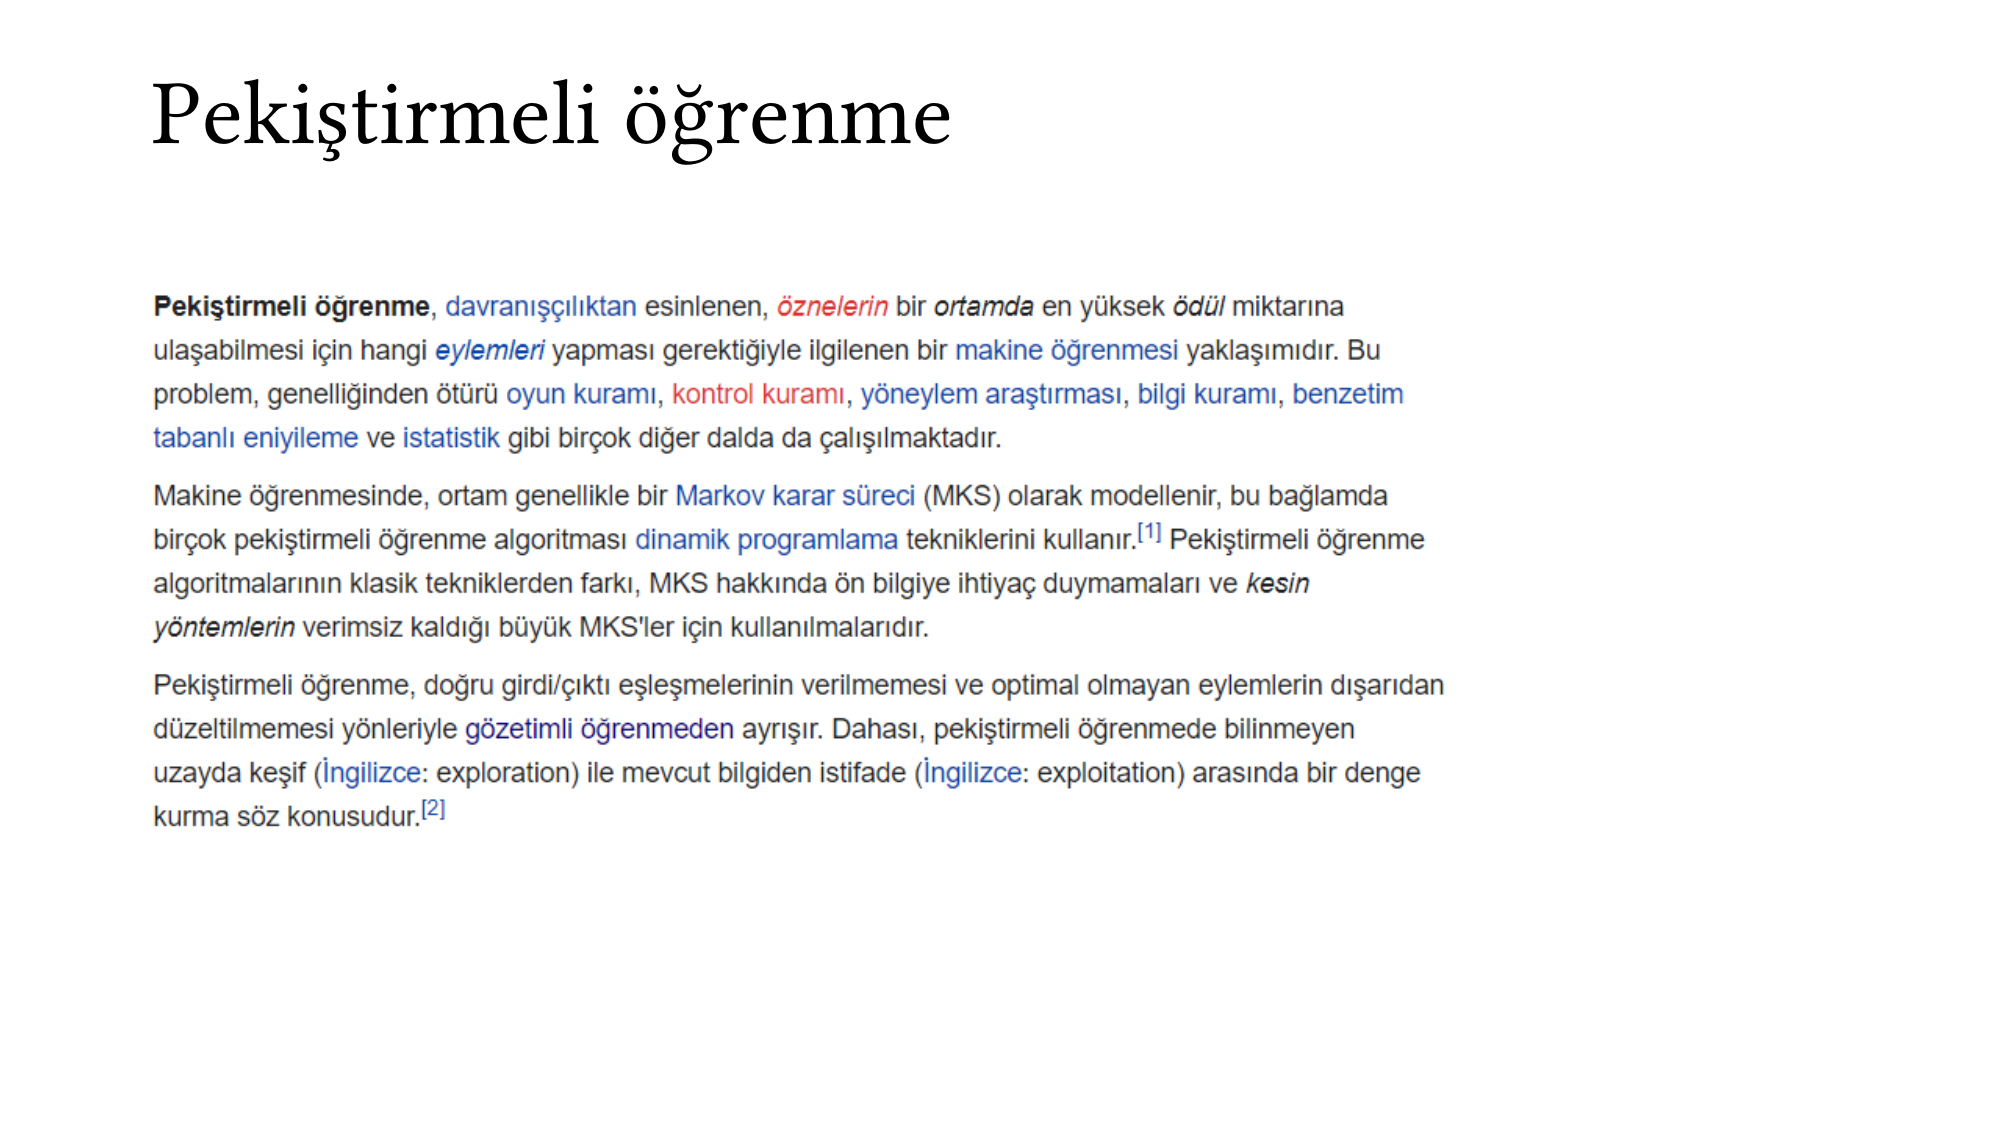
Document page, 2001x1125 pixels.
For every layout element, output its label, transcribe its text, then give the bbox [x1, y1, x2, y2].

title Pekiştirmeli öğrenme [137, 59, 1863, 278]
picture [137, 277, 1463, 831]
